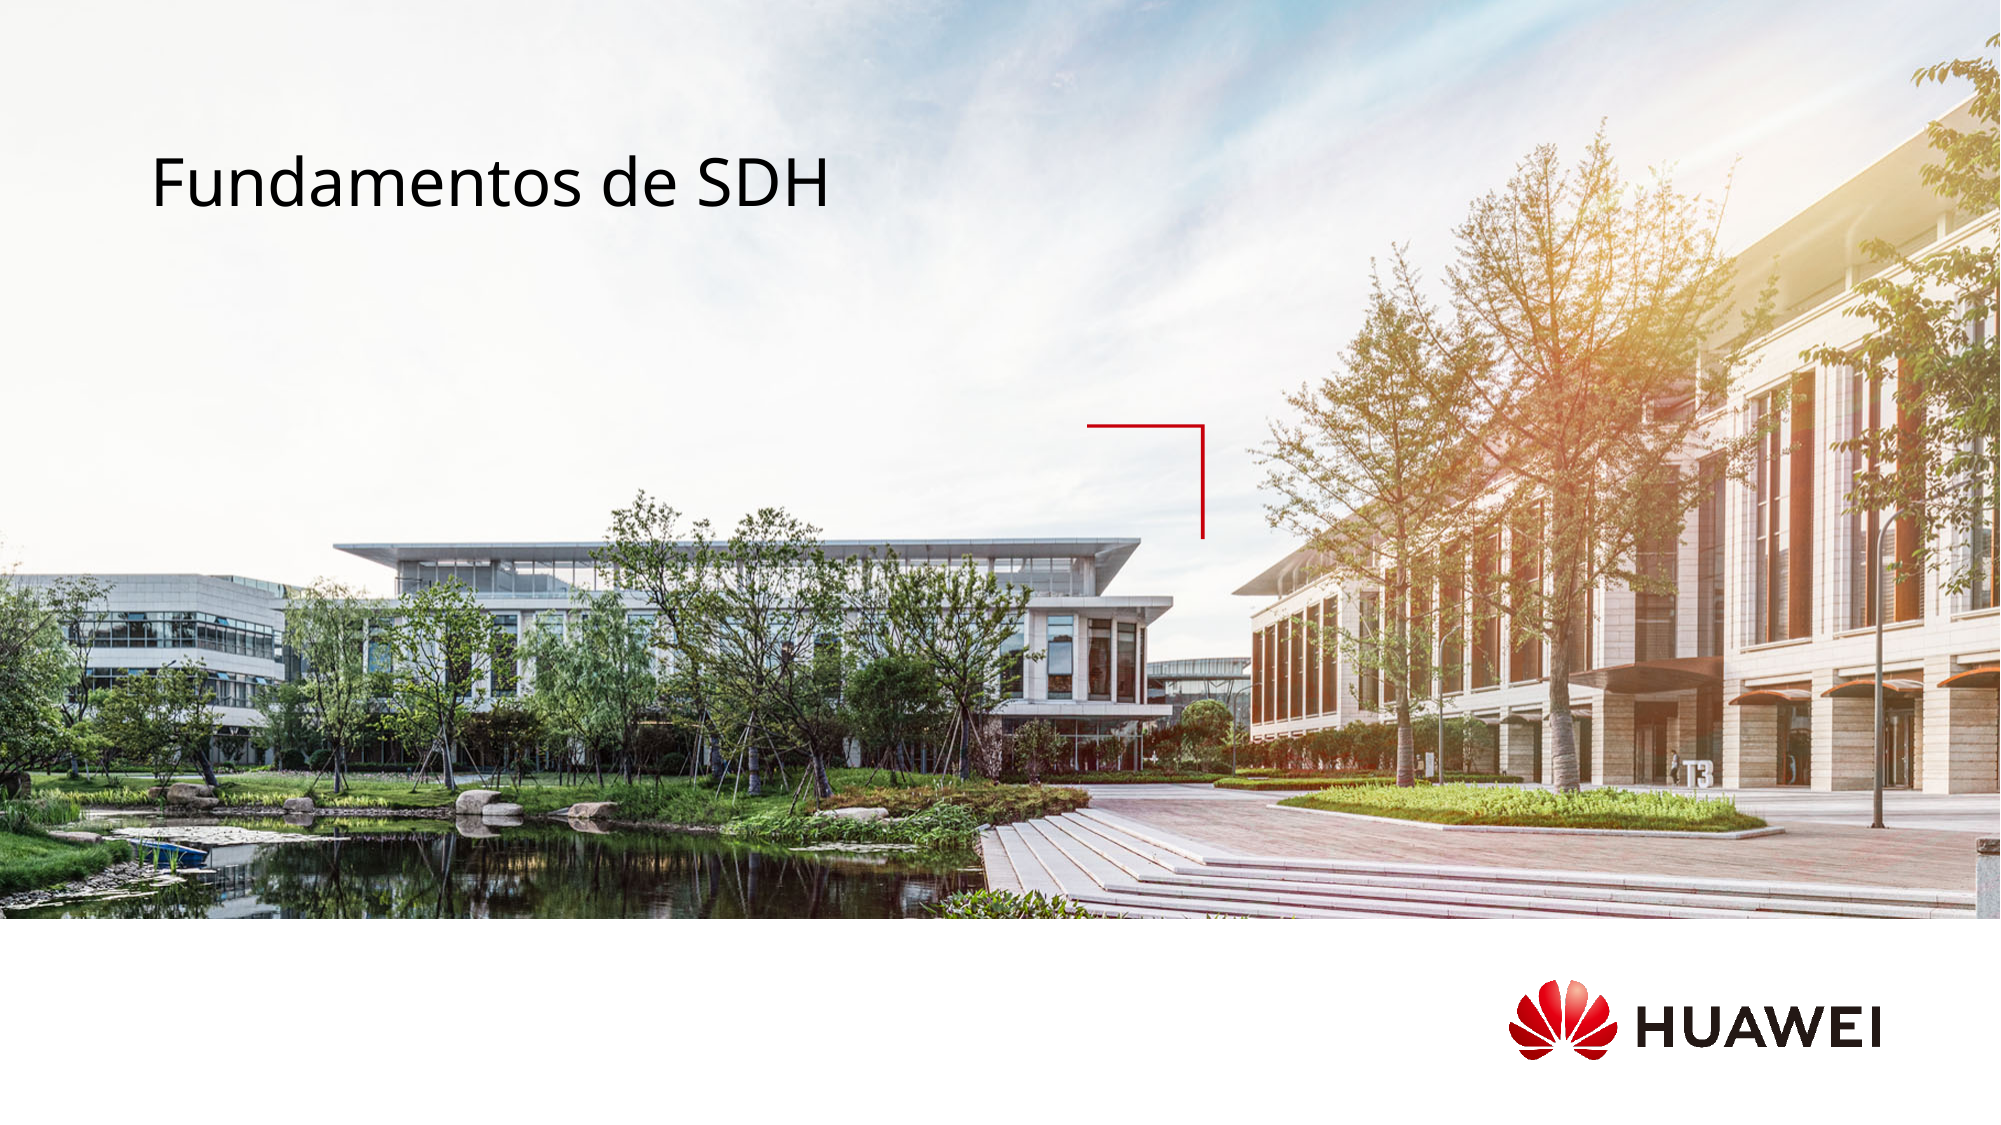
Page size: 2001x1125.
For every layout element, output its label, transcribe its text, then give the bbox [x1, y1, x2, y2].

title Fundamentos de SDH [150, 148, 1484, 262]
picture [0, 0, 2000, 919]
picture [1509, 980, 1880, 1060]
